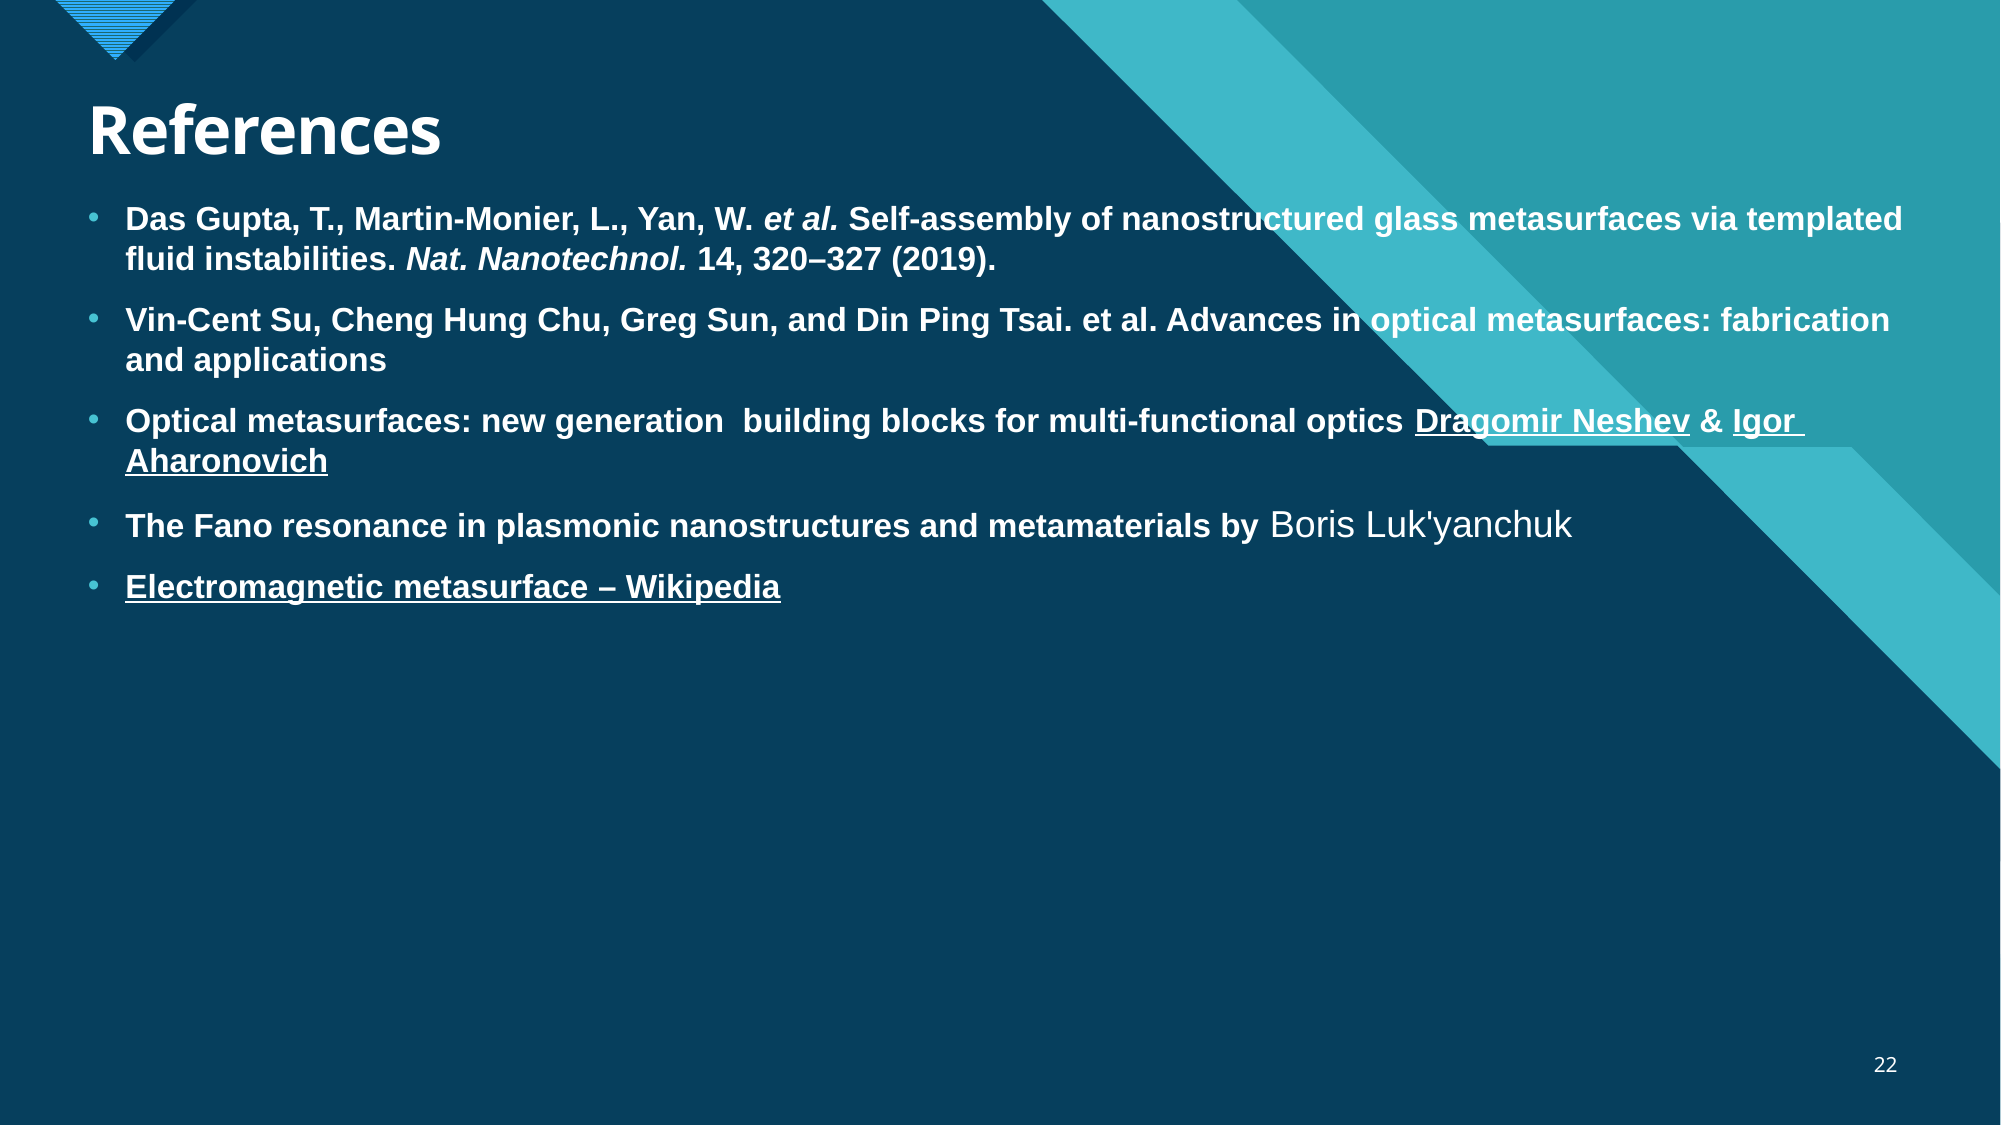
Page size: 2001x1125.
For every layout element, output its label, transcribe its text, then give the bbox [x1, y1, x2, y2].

slide_number 22 [1845, 1035, 1913, 1096]
title References [72, 89, 1913, 177]
list Das Gupta, T., Martin-Monier, L., Yan, W. et al. Self-assembly of nanostructured glass metasurfaces via templated fluid instabilities. Nat. Nanotechnol. 14, 320–327 (2019). Vin-Cent Su, Cheng Hung Chu, Greg Sun, and Din Ping Tsai. et al. Advances in optical metasurfaces: fabrication and applications Optical metasurfaces: new generation building blocks for multi-functional optics Dragomir Neshev & Igor Aharonovich The Fano resonance in plasmonic nanostructures and metamaterials by Boris Luk'yanchuk Electromagnetic metasurface – Wikipedia [72, 190, 1933, 1007]
